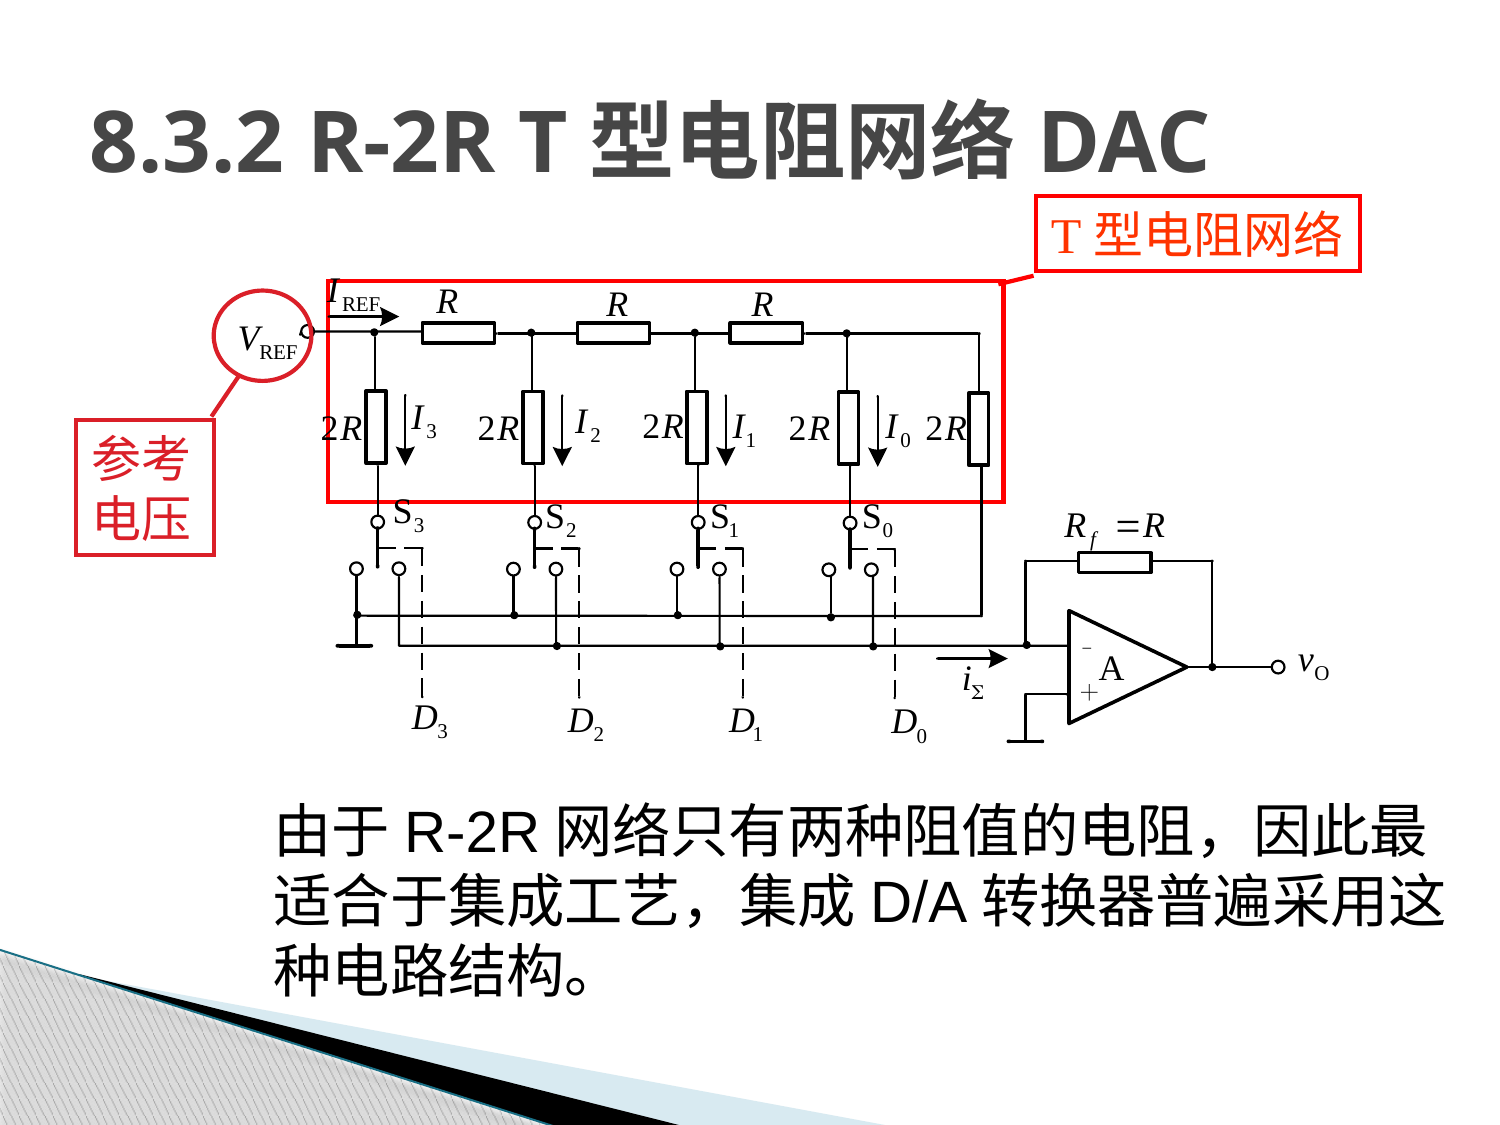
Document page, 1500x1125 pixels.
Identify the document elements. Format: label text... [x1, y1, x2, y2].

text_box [328, 196, 1361, 503]
text_box 由于R-2R网络只有两种阻值的电阻，因此最适合于集成工艺，集成D/A转换器普遍采用这种电路结构。 [258, 786, 1475, 1012]
title 8.3.2 R-2R T型电阻网络DAC [75, 45, 1425, 233]
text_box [231, 262, 1339, 756]
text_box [75, 290, 312, 560]
